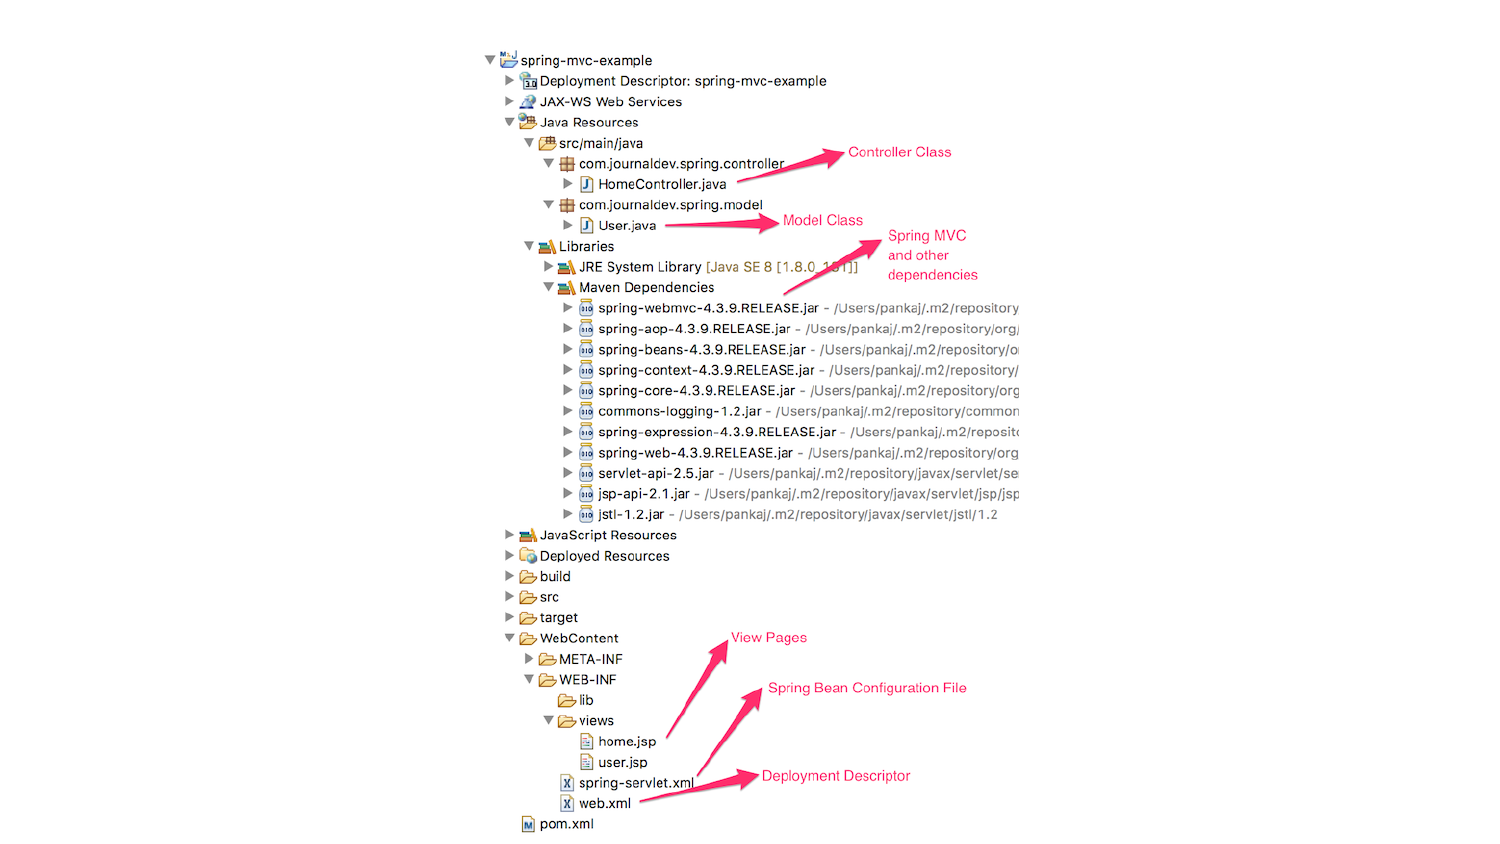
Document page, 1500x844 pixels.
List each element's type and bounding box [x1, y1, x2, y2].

picture [480, 49, 1020, 844]
